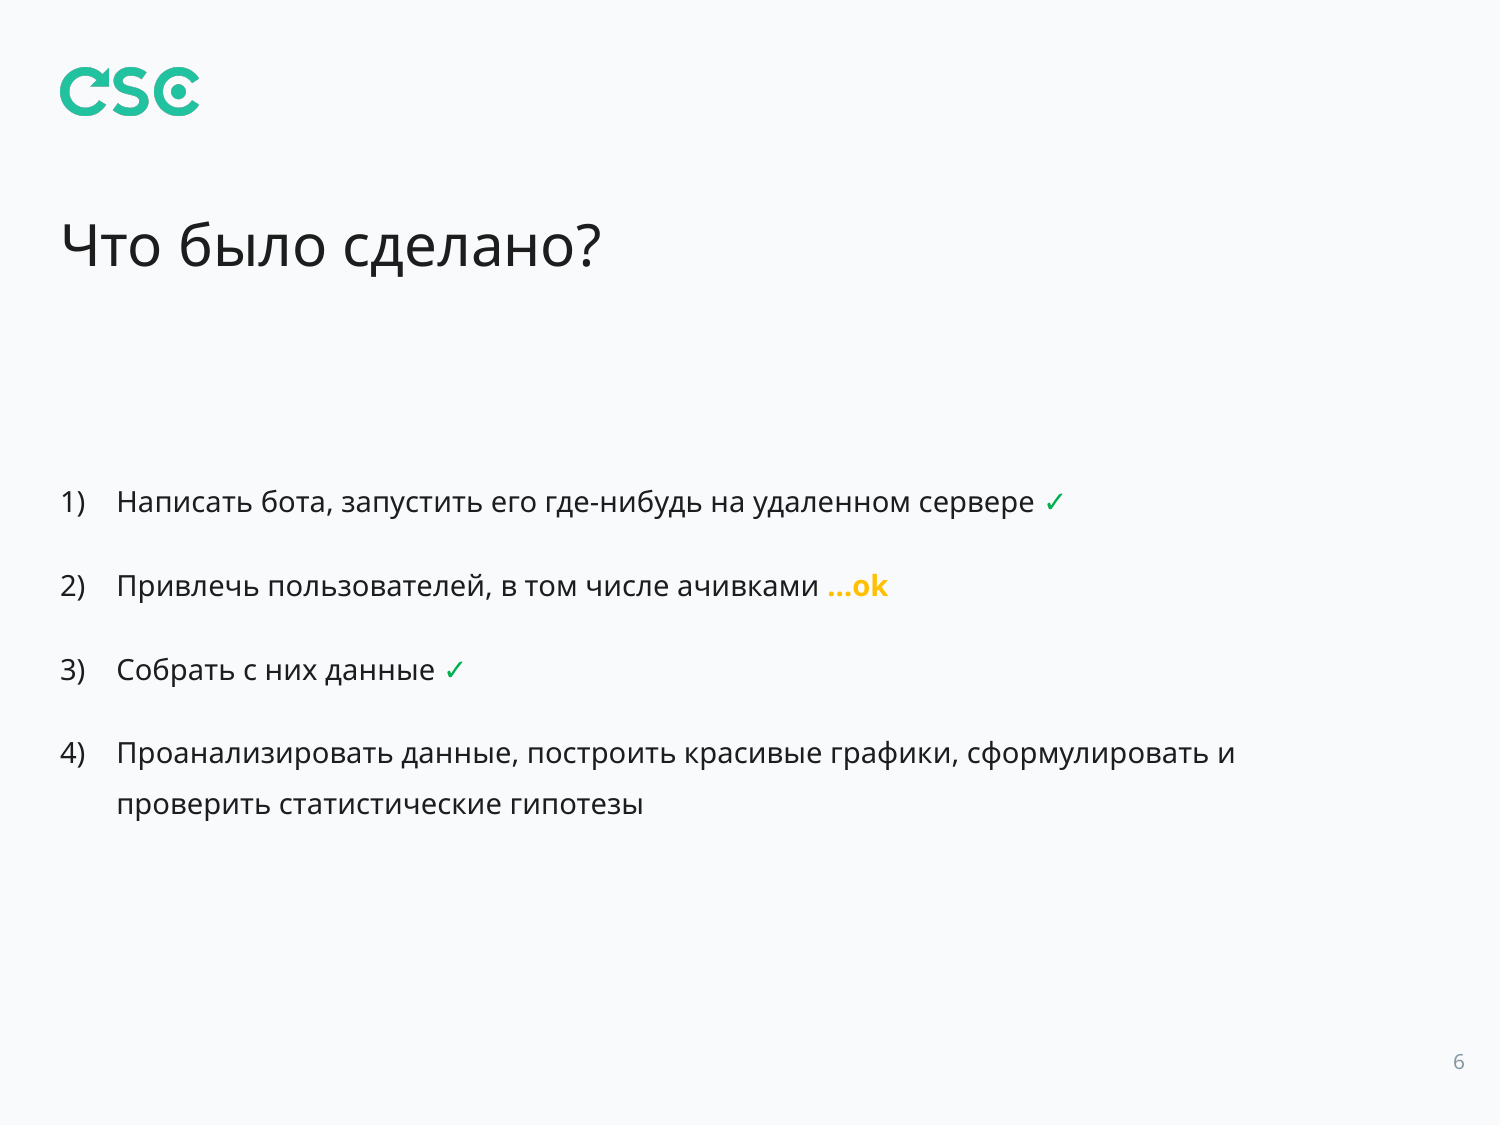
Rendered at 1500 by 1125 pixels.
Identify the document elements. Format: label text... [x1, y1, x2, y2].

title Что было сделано? [60, 192, 1458, 319]
list Написать бота, запустить его где-нибудь на удаленном сервере ✓ Привлечь пользователей, в том числе ачивками …ok Собрать с них данные ✓ Проанализировать данные, построить красивые графики, сформулировать и проверить статистические гипотезы [60, 452, 1409, 1079]
slide_number 6 [1389, 1019, 1480, 1106]
picture [60, 67, 199, 116]
